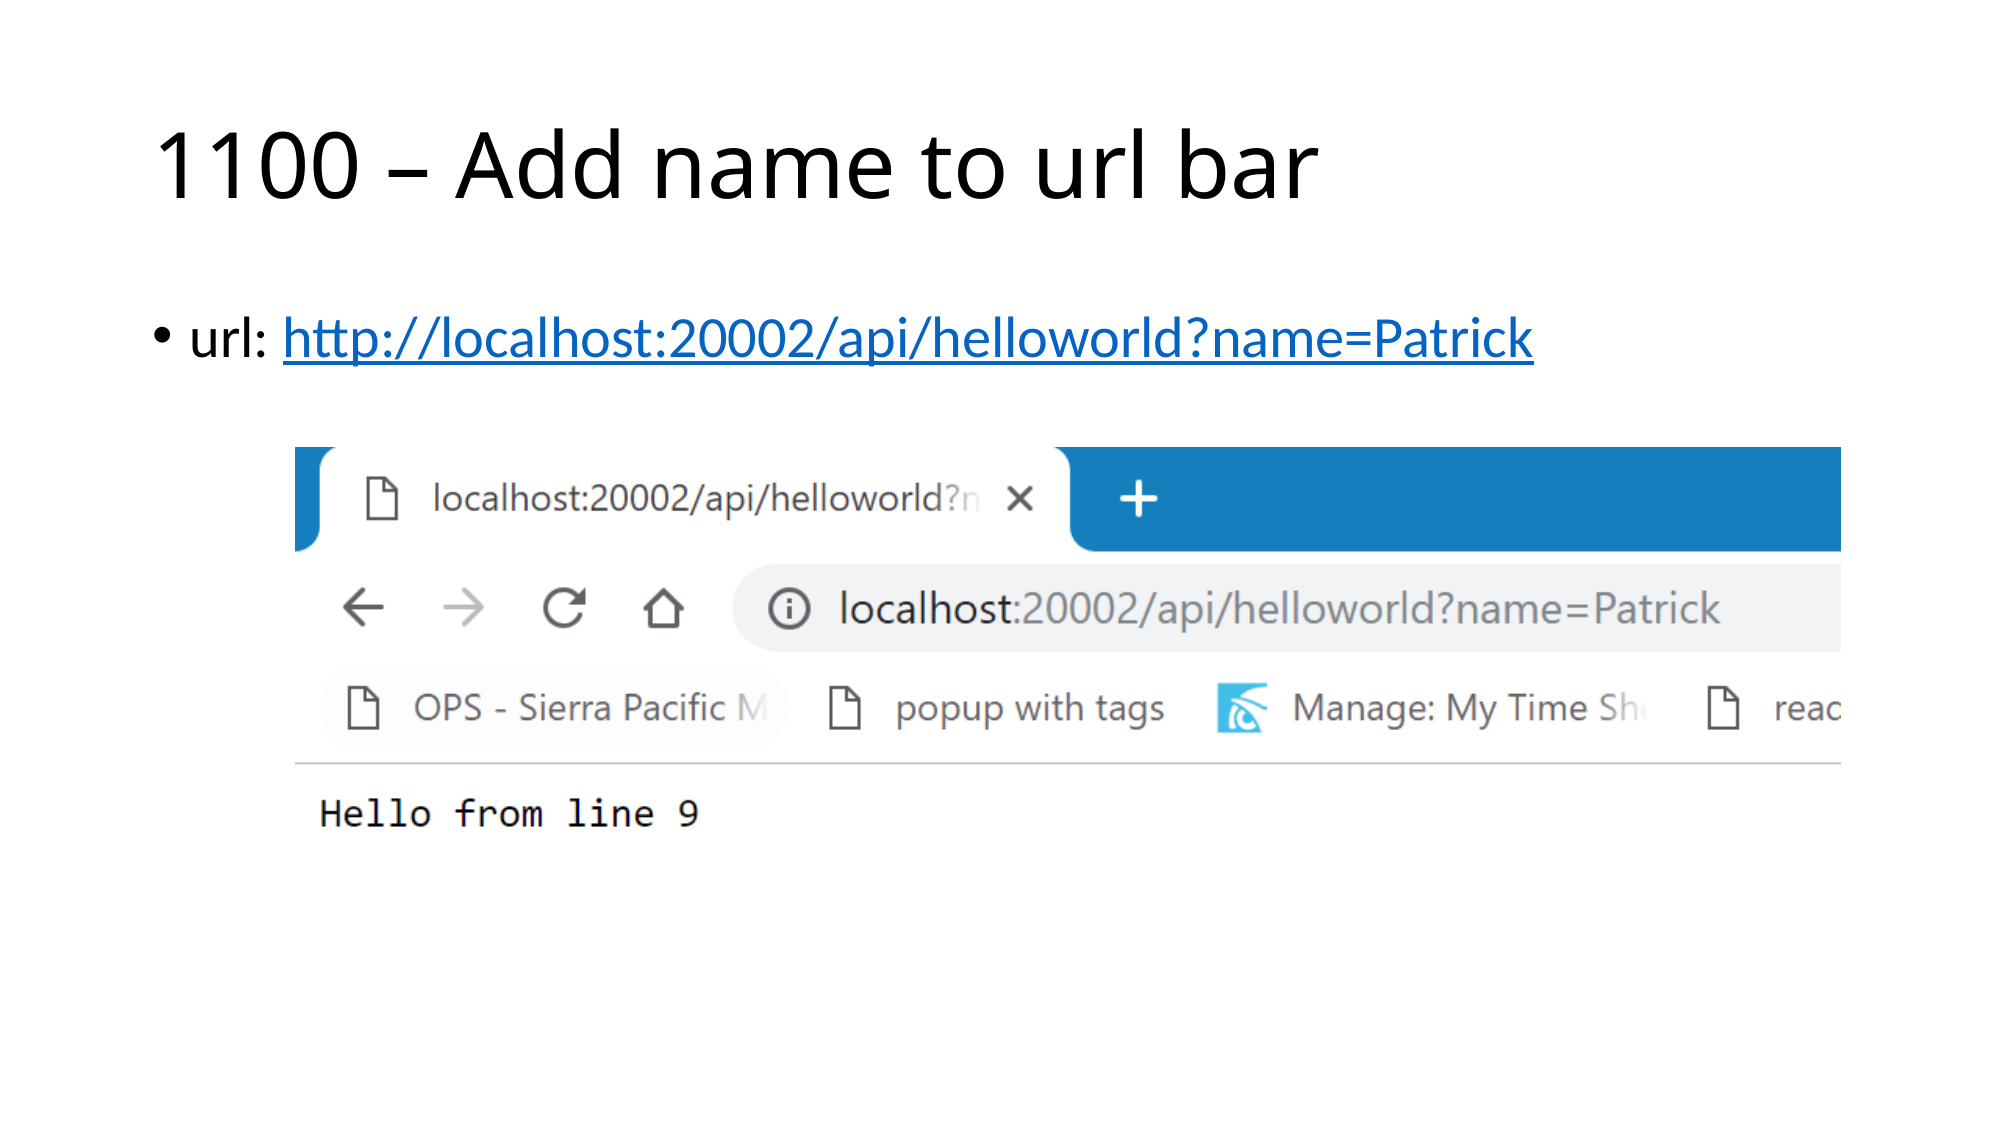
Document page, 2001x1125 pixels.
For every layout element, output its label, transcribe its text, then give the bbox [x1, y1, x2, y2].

list url: http://localhost:20002/api/helloworld?name=Patrick [137, 299, 1863, 1014]
picture [295, 447, 1841, 942]
title 1100 – Add name to url bar [137, 59, 1863, 278]
